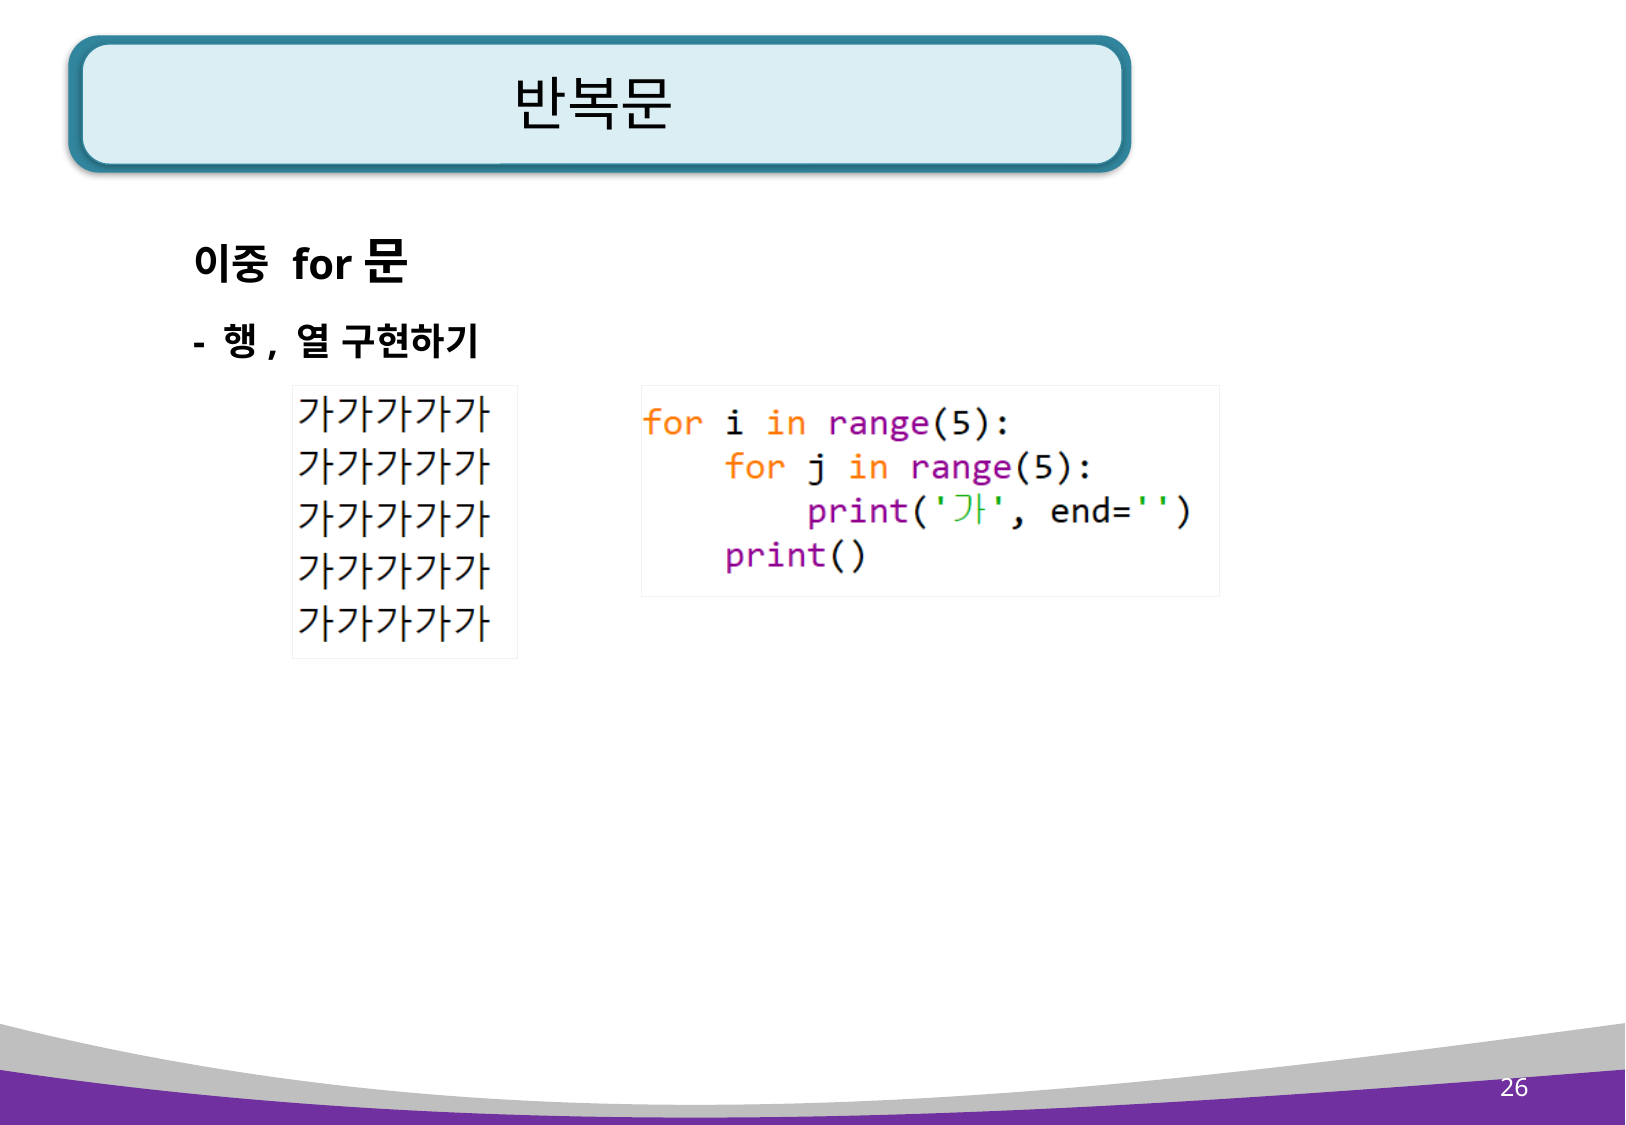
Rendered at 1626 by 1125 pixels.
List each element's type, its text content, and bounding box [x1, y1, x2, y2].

text_box 이중 for문 - 행, 열 구현하기 [156, 191, 659, 372]
picture [291, 385, 518, 660]
title 반복문 [68, 32, 1121, 173]
slide_number 26 [1452, 1058, 1544, 1119]
picture [641, 385, 1220, 597]
